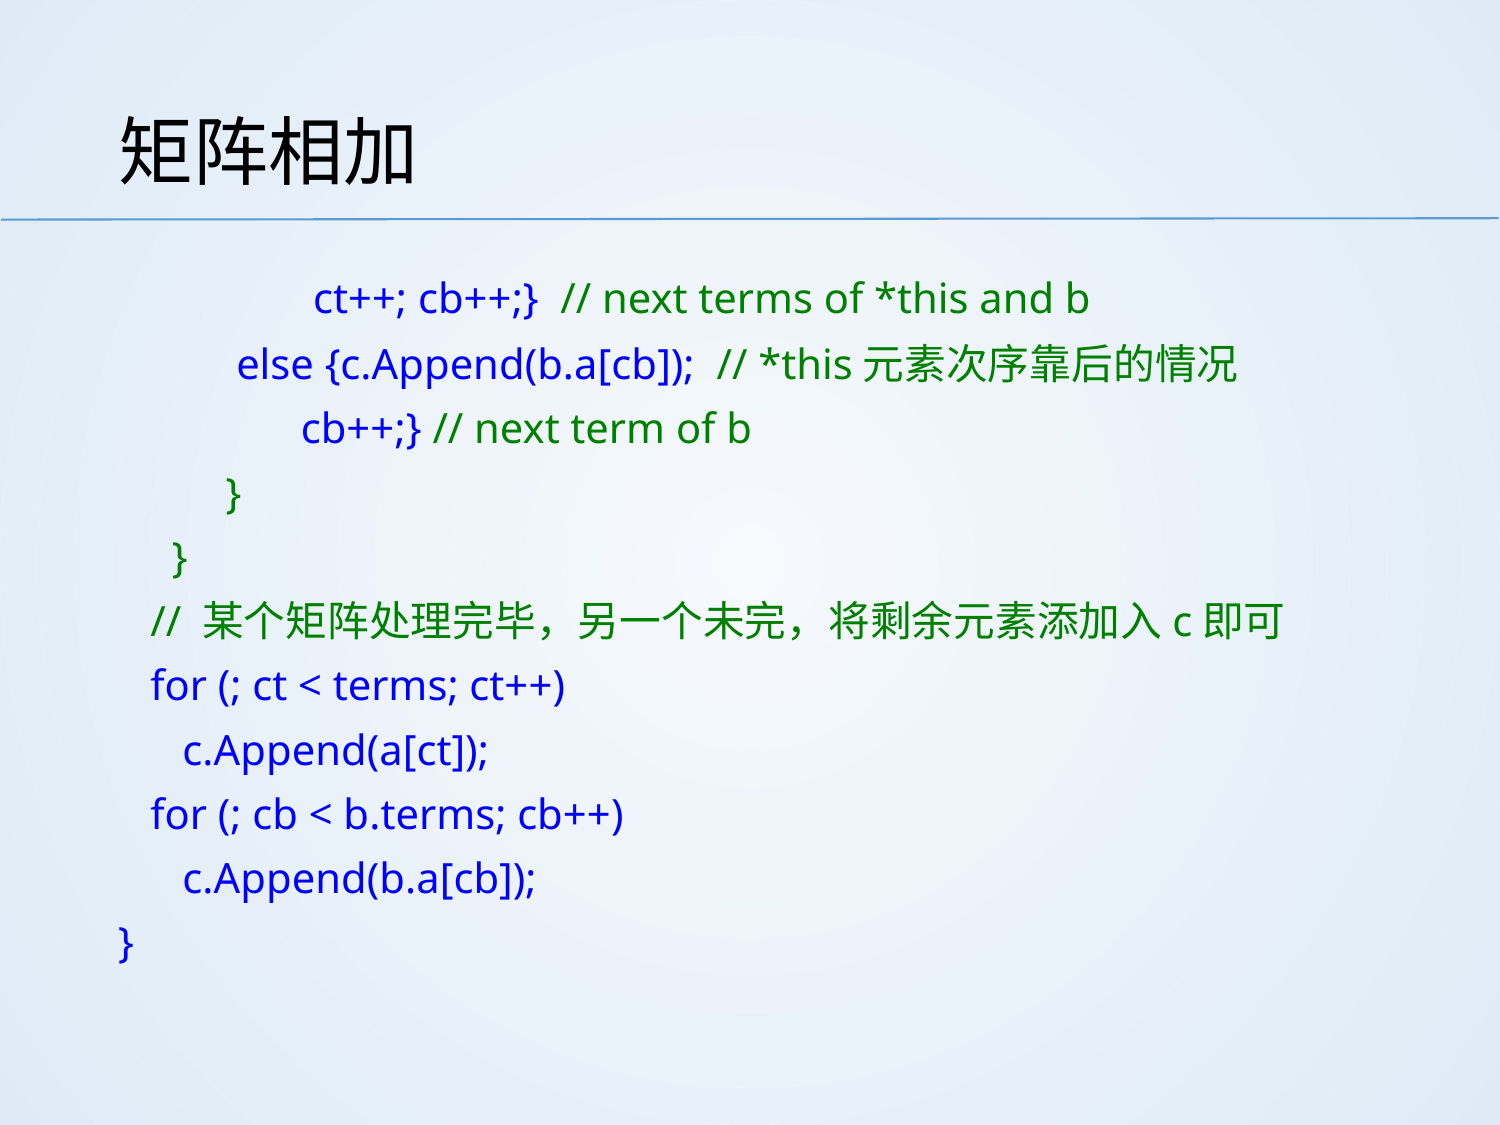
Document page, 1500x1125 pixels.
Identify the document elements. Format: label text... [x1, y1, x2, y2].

title 矩阵相加 [103, 59, 1397, 223]
list ct++; cb++;} // next terms of *this and b else {c.Append(b.a[cb]); // *this元素次序靠后的情况 cb++;} // next term of b } } // 某个矩阵处理完毕，另一个未完，将剩余元素添加入c即可 for (; ct < terms; ct++) c.Append(a[ct]); for (; cb < b.terms; cb++) c.Append(b.a[cb]); } [103, 244, 1397, 1014]
